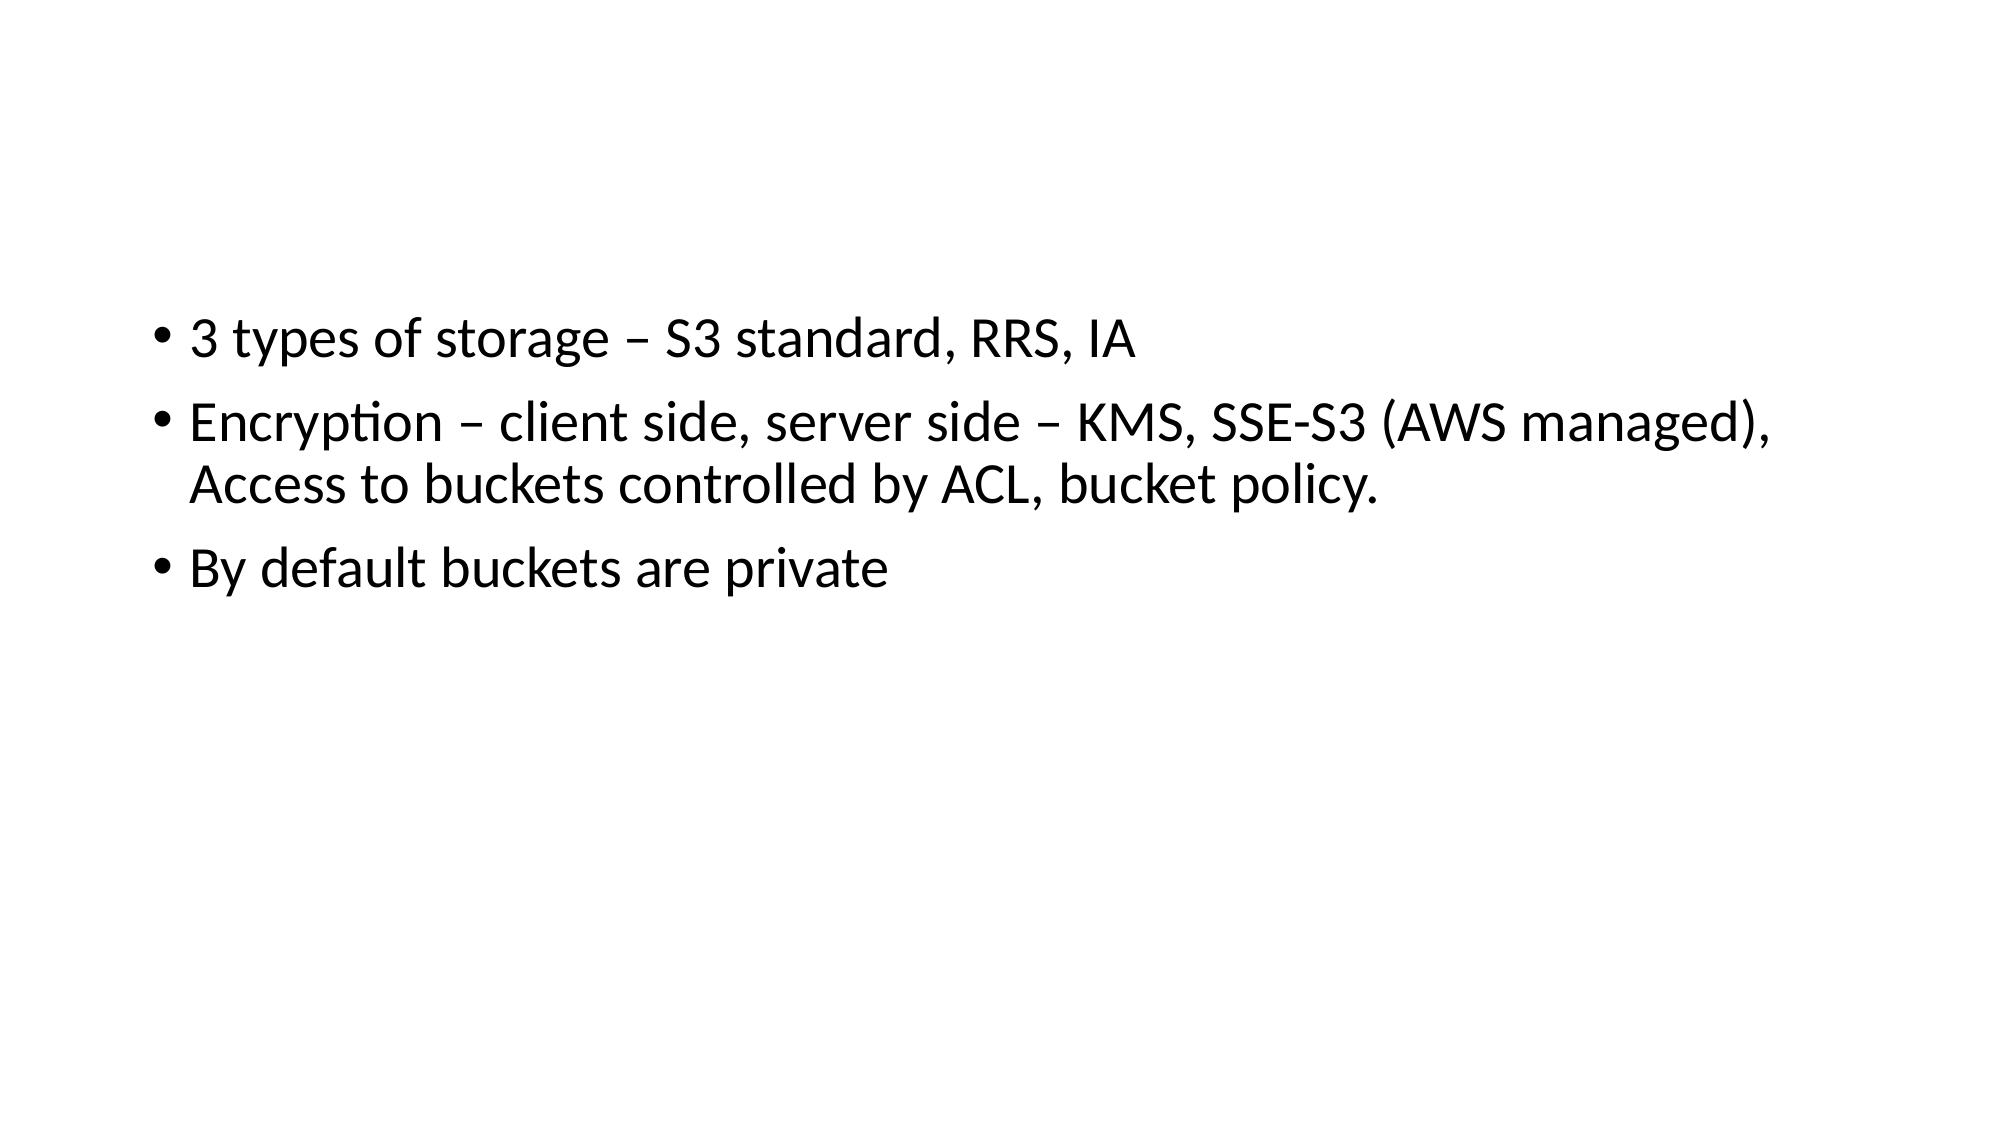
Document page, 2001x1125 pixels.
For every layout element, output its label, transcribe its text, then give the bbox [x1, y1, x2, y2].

list 3 types of storage – S3 standard, RRS, IA Encryption – client side, server side – KMS, SSE-S3 (AWS managed), Access to buckets controlled by ACL, bucket policy. By default buckets are private [137, 299, 1863, 1014]
